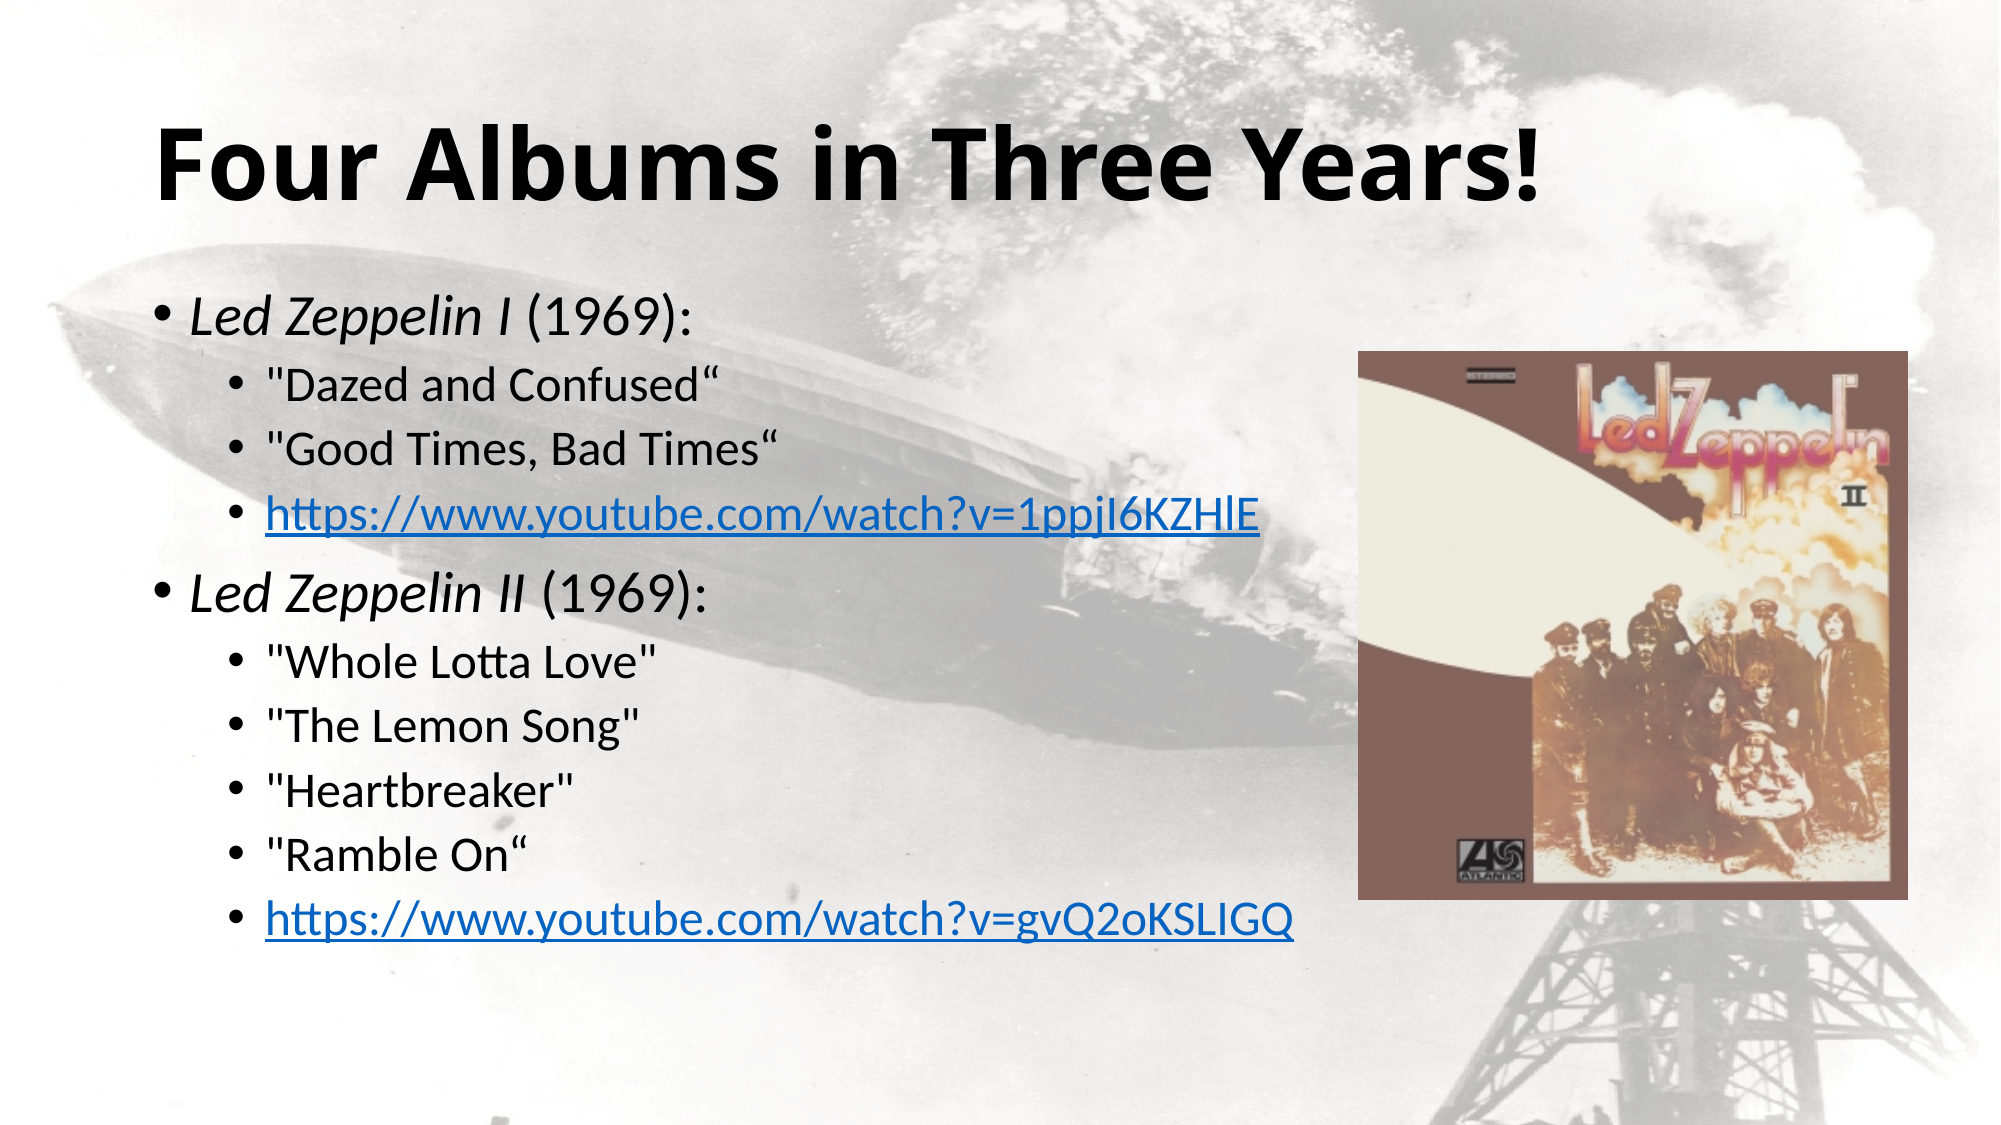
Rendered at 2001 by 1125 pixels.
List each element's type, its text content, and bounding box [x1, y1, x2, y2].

list Led Zeppelin I (1969): "Dazed and Confused“ "Good Times, Bad Times“ https://www.youtube.com/watch?v=1ppjI6KZHlE Led Zeppelin II (1969): "Whole Lotta Love" "The Lemon Song" "Heartbreaker" "Ramble On“ https://www.youtube.com/watch?v=gvQ2oKSLIGQ [137, 277, 1365, 1048]
picture [1358, 351, 1908, 900]
title Four Albums in Three Years! [137, 59, 1863, 278]
